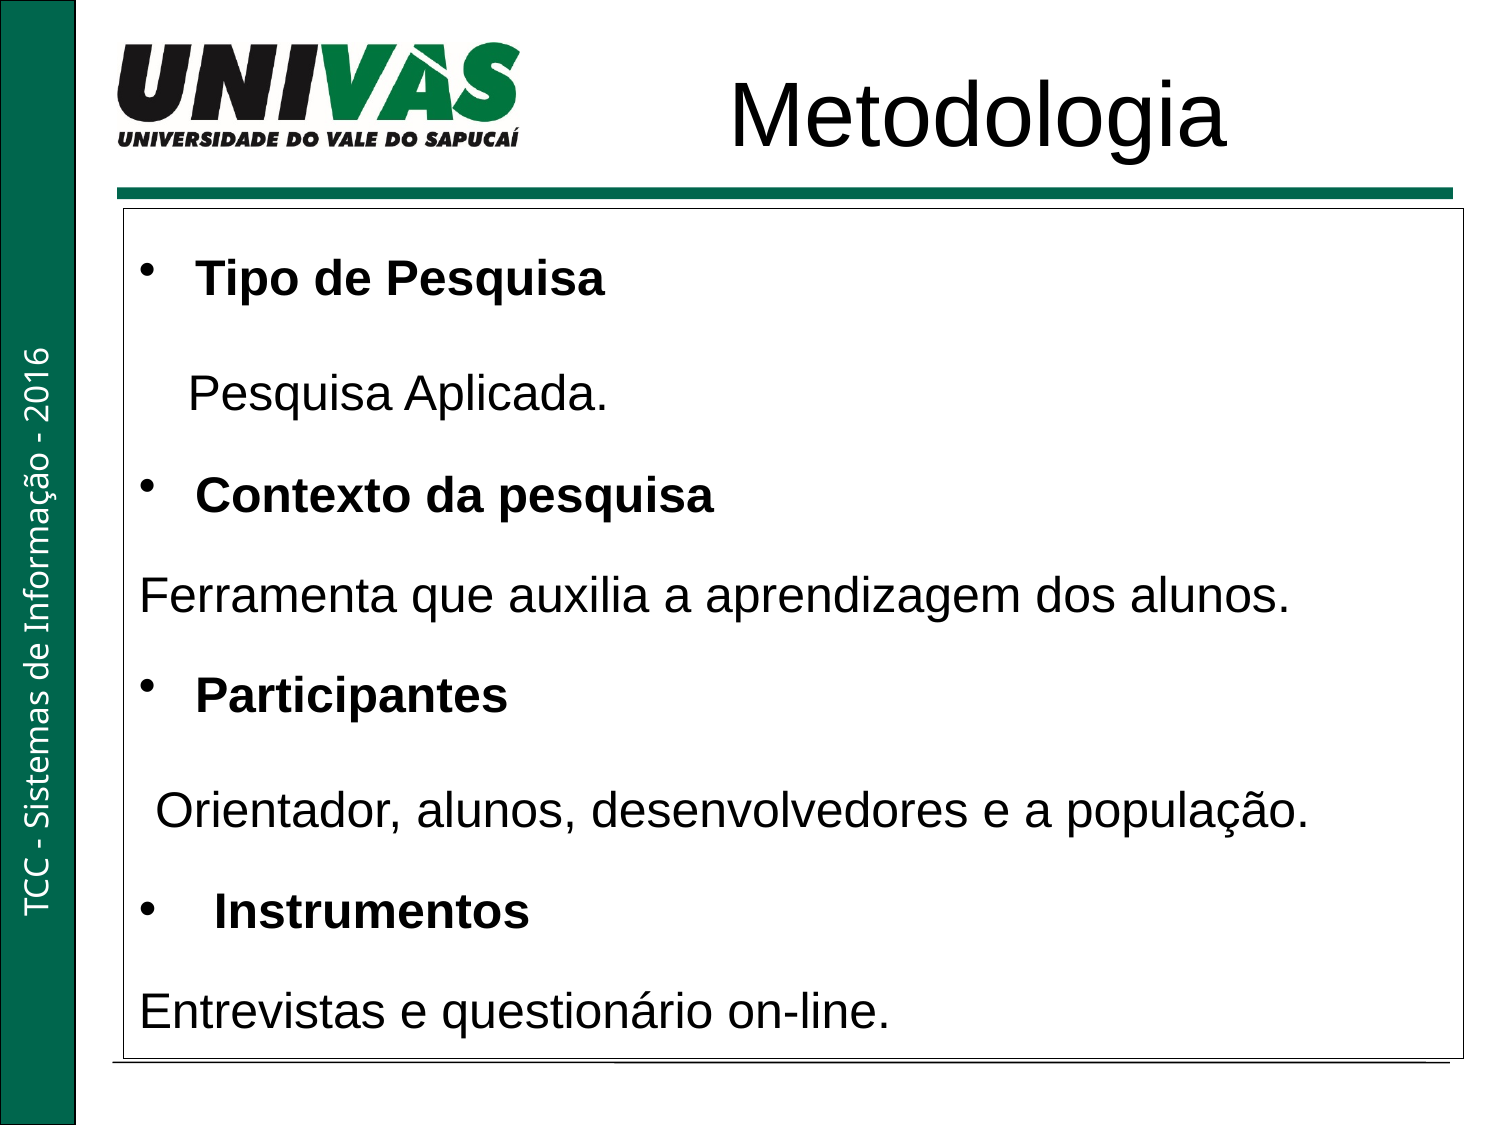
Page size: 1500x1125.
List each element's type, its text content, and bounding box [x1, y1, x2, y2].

text_box Tipo de Pesquisa Pesquisa Aplicada. Contexto da pesquisa Ferramenta que auxilia a aprendizagem dos alunos. Participantes Orientador, alunos, desenvolvedores e a população. Instrumentos Entrevistas e questionário on-line. [123, 208, 1464, 1059]
picture [117, 42, 515, 147]
title Metodologia [515, 35, 1442, 186]
